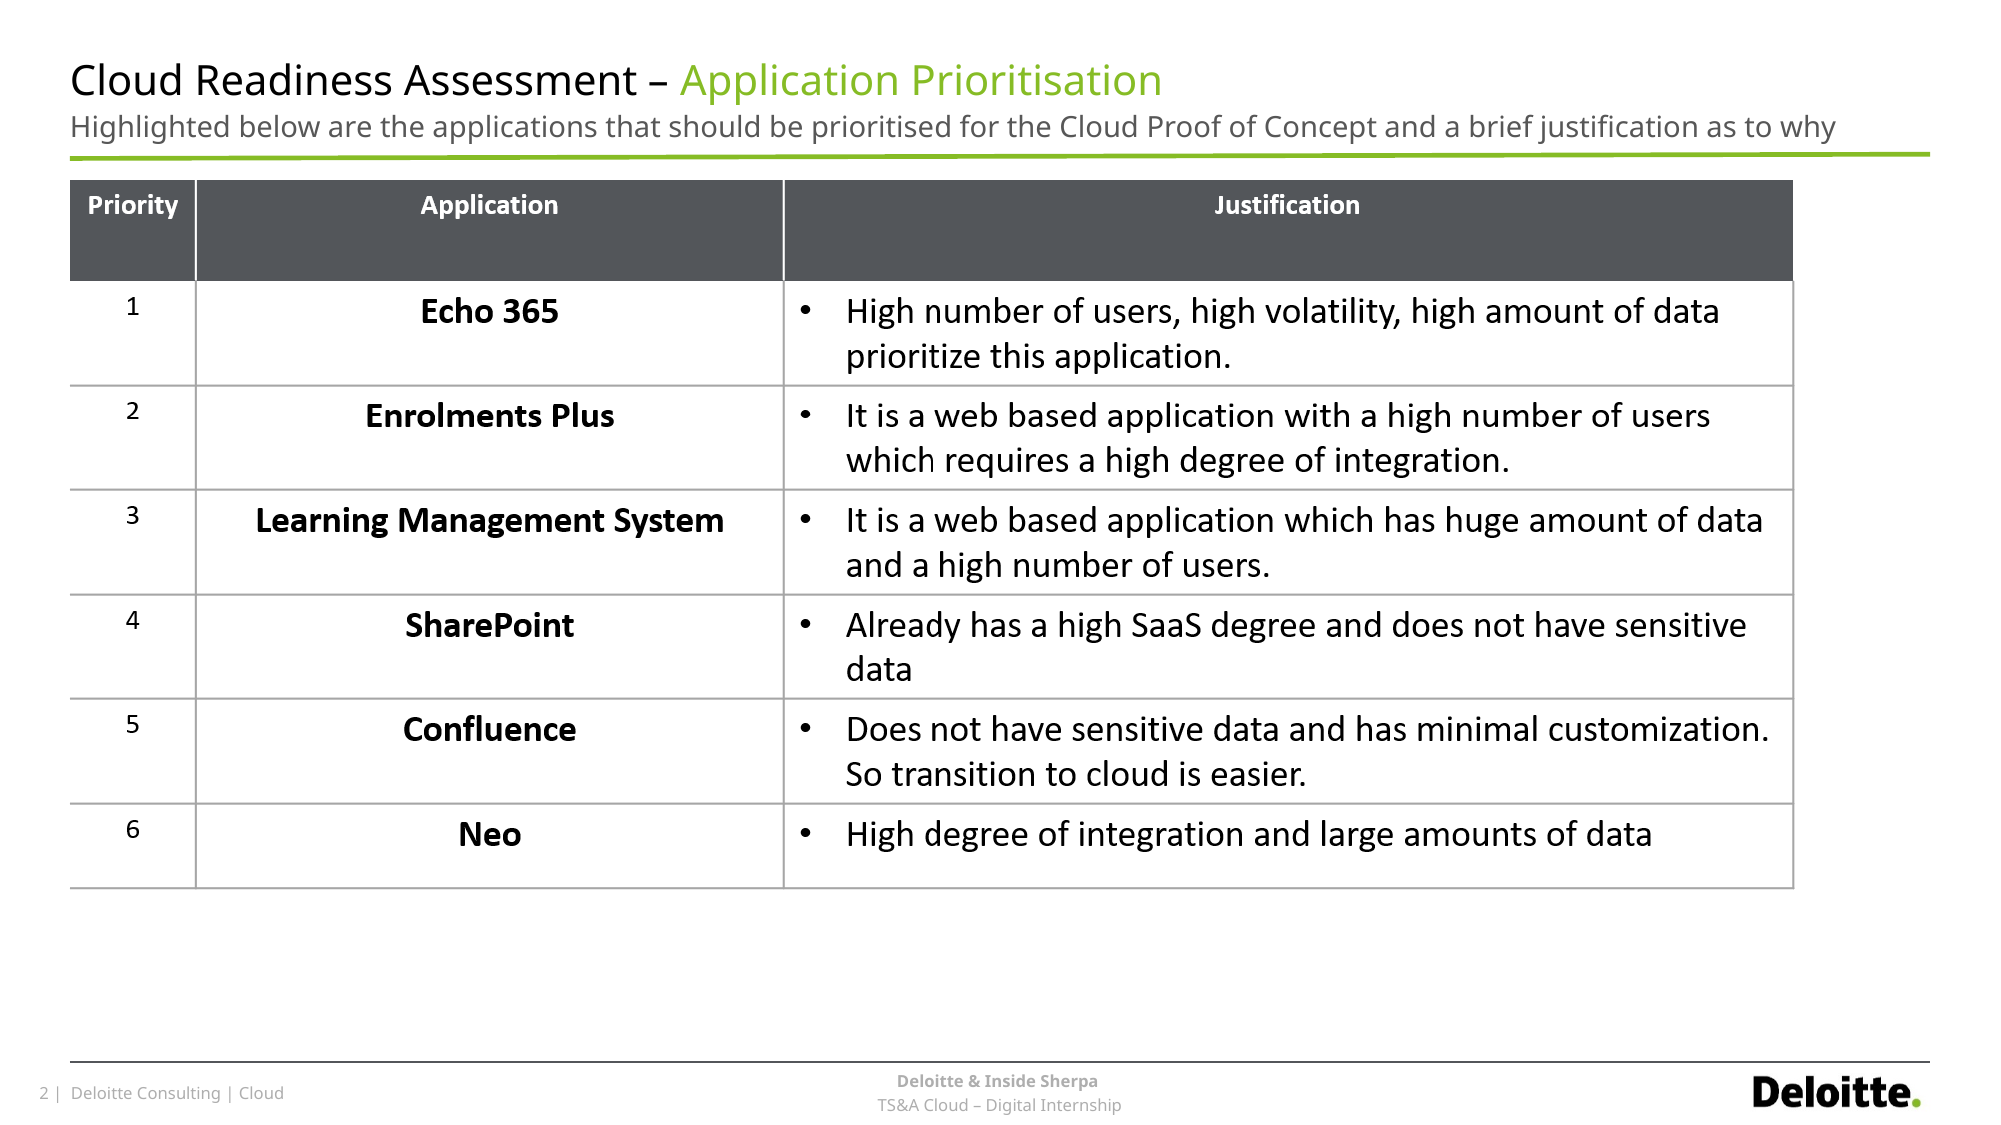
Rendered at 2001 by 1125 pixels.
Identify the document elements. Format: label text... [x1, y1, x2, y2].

list Highlighted below are the applications that should be prioritised for the Cloud Proof of Concept and a brief justification as to why [69, 108, 1931, 155]
title Cloud Readiness Assessment – Application Prioritisation [69, 53, 1931, 104]
picture [69, 178, 1795, 890]
picture [1743, 1067, 1931, 1119]
